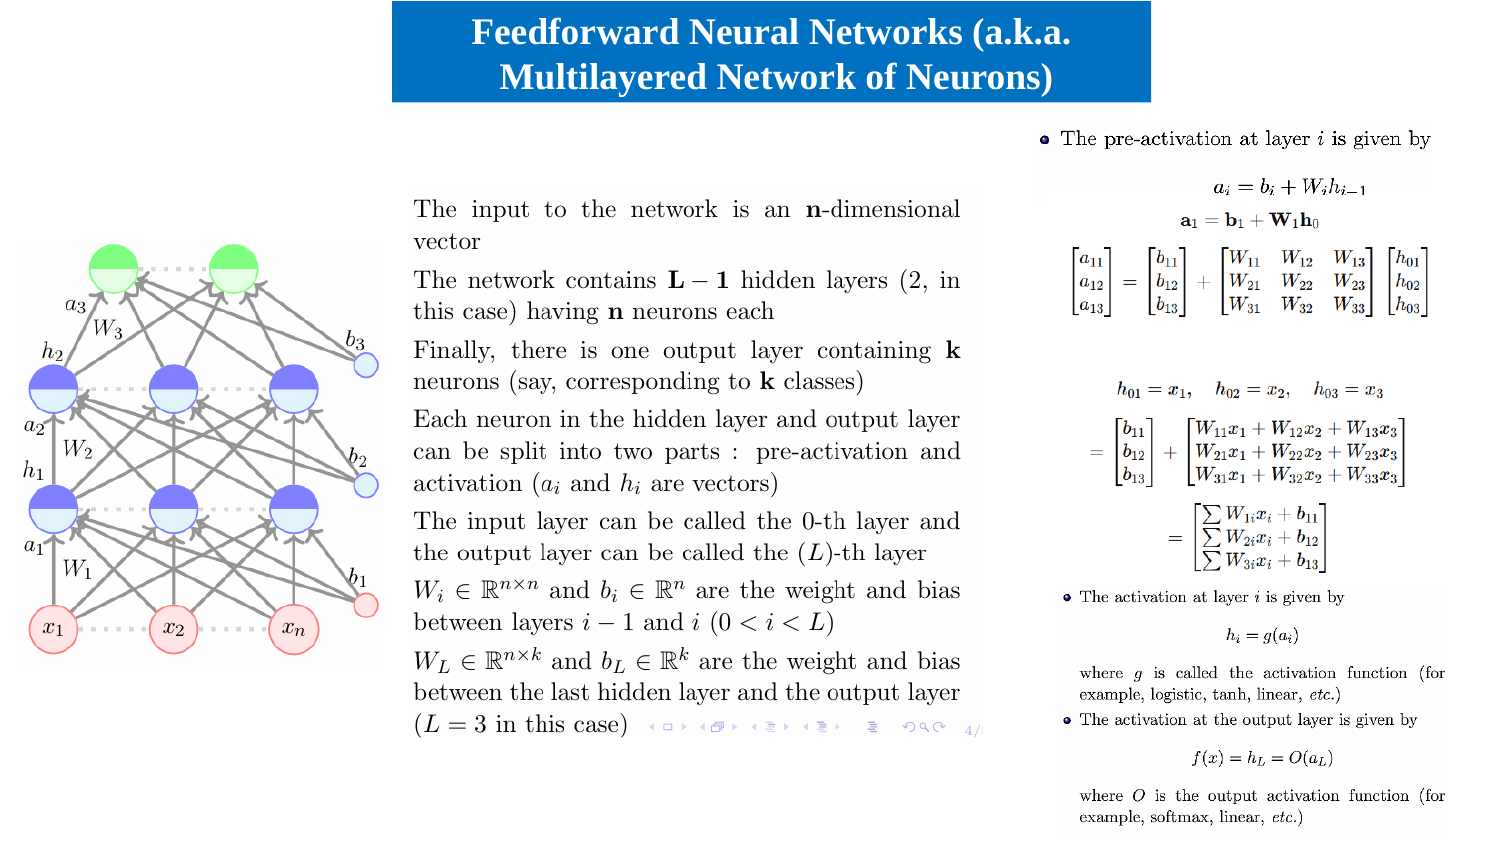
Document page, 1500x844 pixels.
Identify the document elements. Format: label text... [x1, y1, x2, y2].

picture [1057, 582, 1451, 843]
picture [404, 180, 983, 738]
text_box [1033, 123, 1451, 584]
picture [16, 241, 384, 676]
text_box Feedforward Neural Networks (a.k.a. Multilayered Network of Neurons) [392, 1, 1152, 103]
